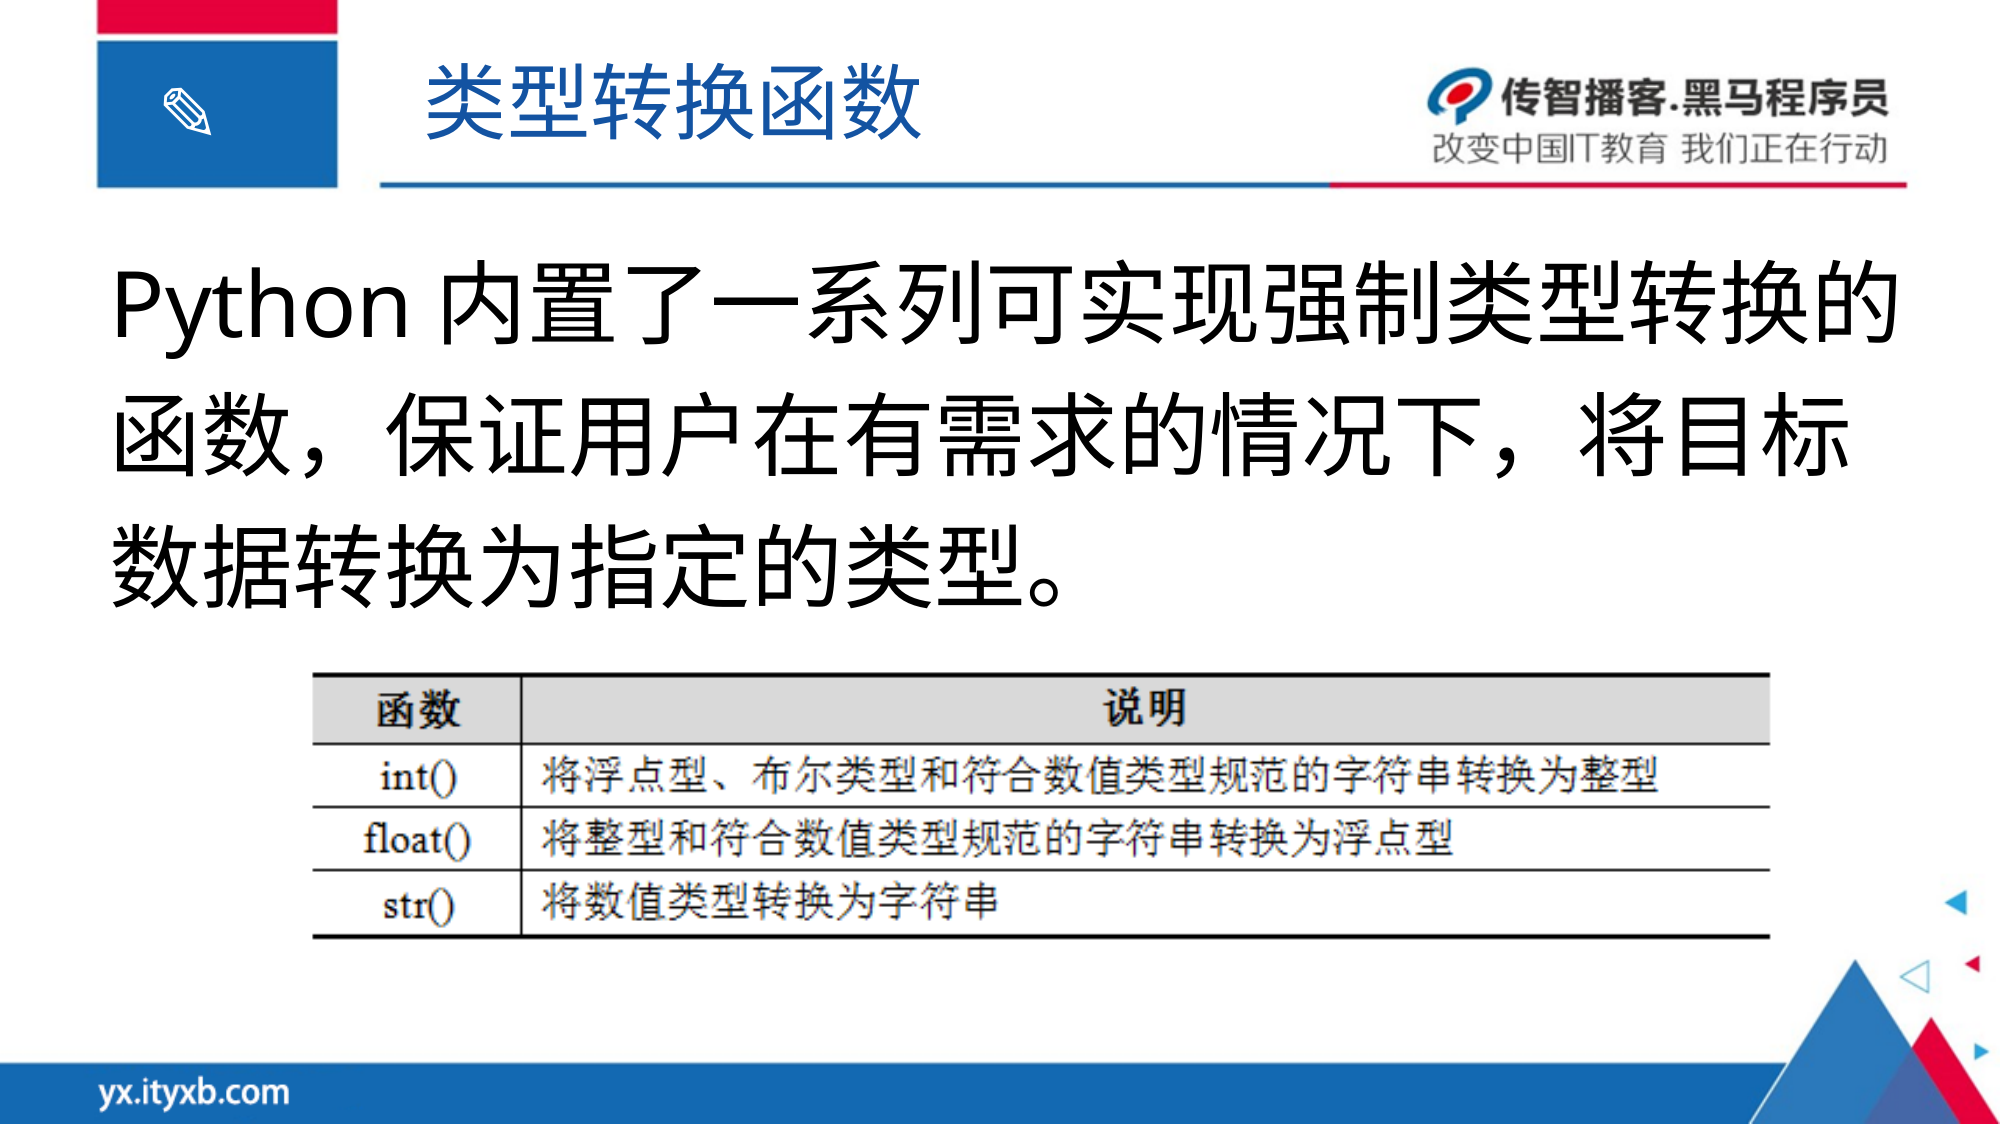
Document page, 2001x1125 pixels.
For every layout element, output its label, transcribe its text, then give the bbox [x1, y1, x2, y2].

text_box Python内置了一系列可实现强制类型转换的函数，保证用户在有需求的情况下，将目标数据转换为指定的类型。 [94, 216, 1938, 628]
picture [0, 0, 2000, 1124]
text_box 类型转换函数 [409, 43, 1292, 158]
